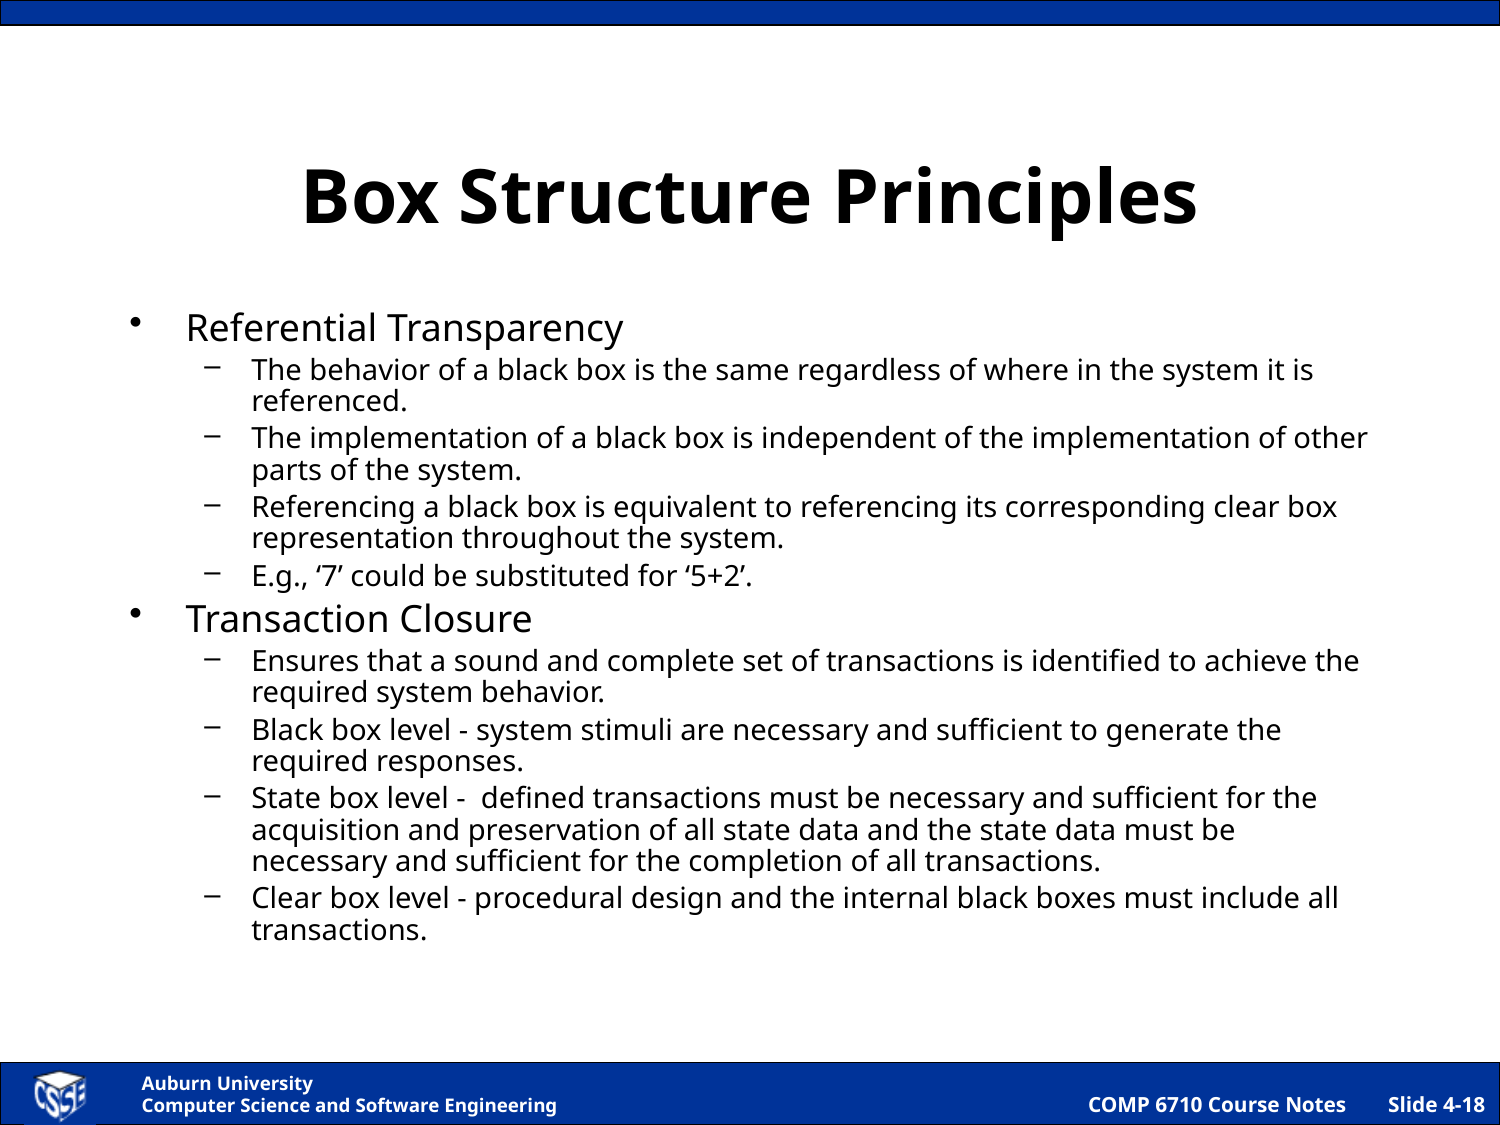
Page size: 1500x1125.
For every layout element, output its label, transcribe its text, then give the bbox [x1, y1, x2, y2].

picture [24, 1066, 96, 1125]
title Box Structure Principles [112, 99, 1388, 288]
list Referential Transparency The behavior of a black box is the same regardless of where in the system it is referenced. The implementation of a black box is independent of the implementation of other parts of the system. Referencing a black box is equivalent to referencing its corresponding clear box representation throughout the system. E.g., ‘7’ could be substituted for ‘5+2’. Transaction Closure Ensures that a sound and complete set of transactions is identified to achieve the required system behavior. Black box level - system stimuli are necessary and sufficient to generate the required responses. State box level - defined transactions must be necessary and sufficient for the acquisition and preservation of all state data and the state data must be necessary and sufficient for the completion of all transactions. Clear box level - procedural design and the internal black boxes must include all transactions. [114, 300, 1390, 977]
